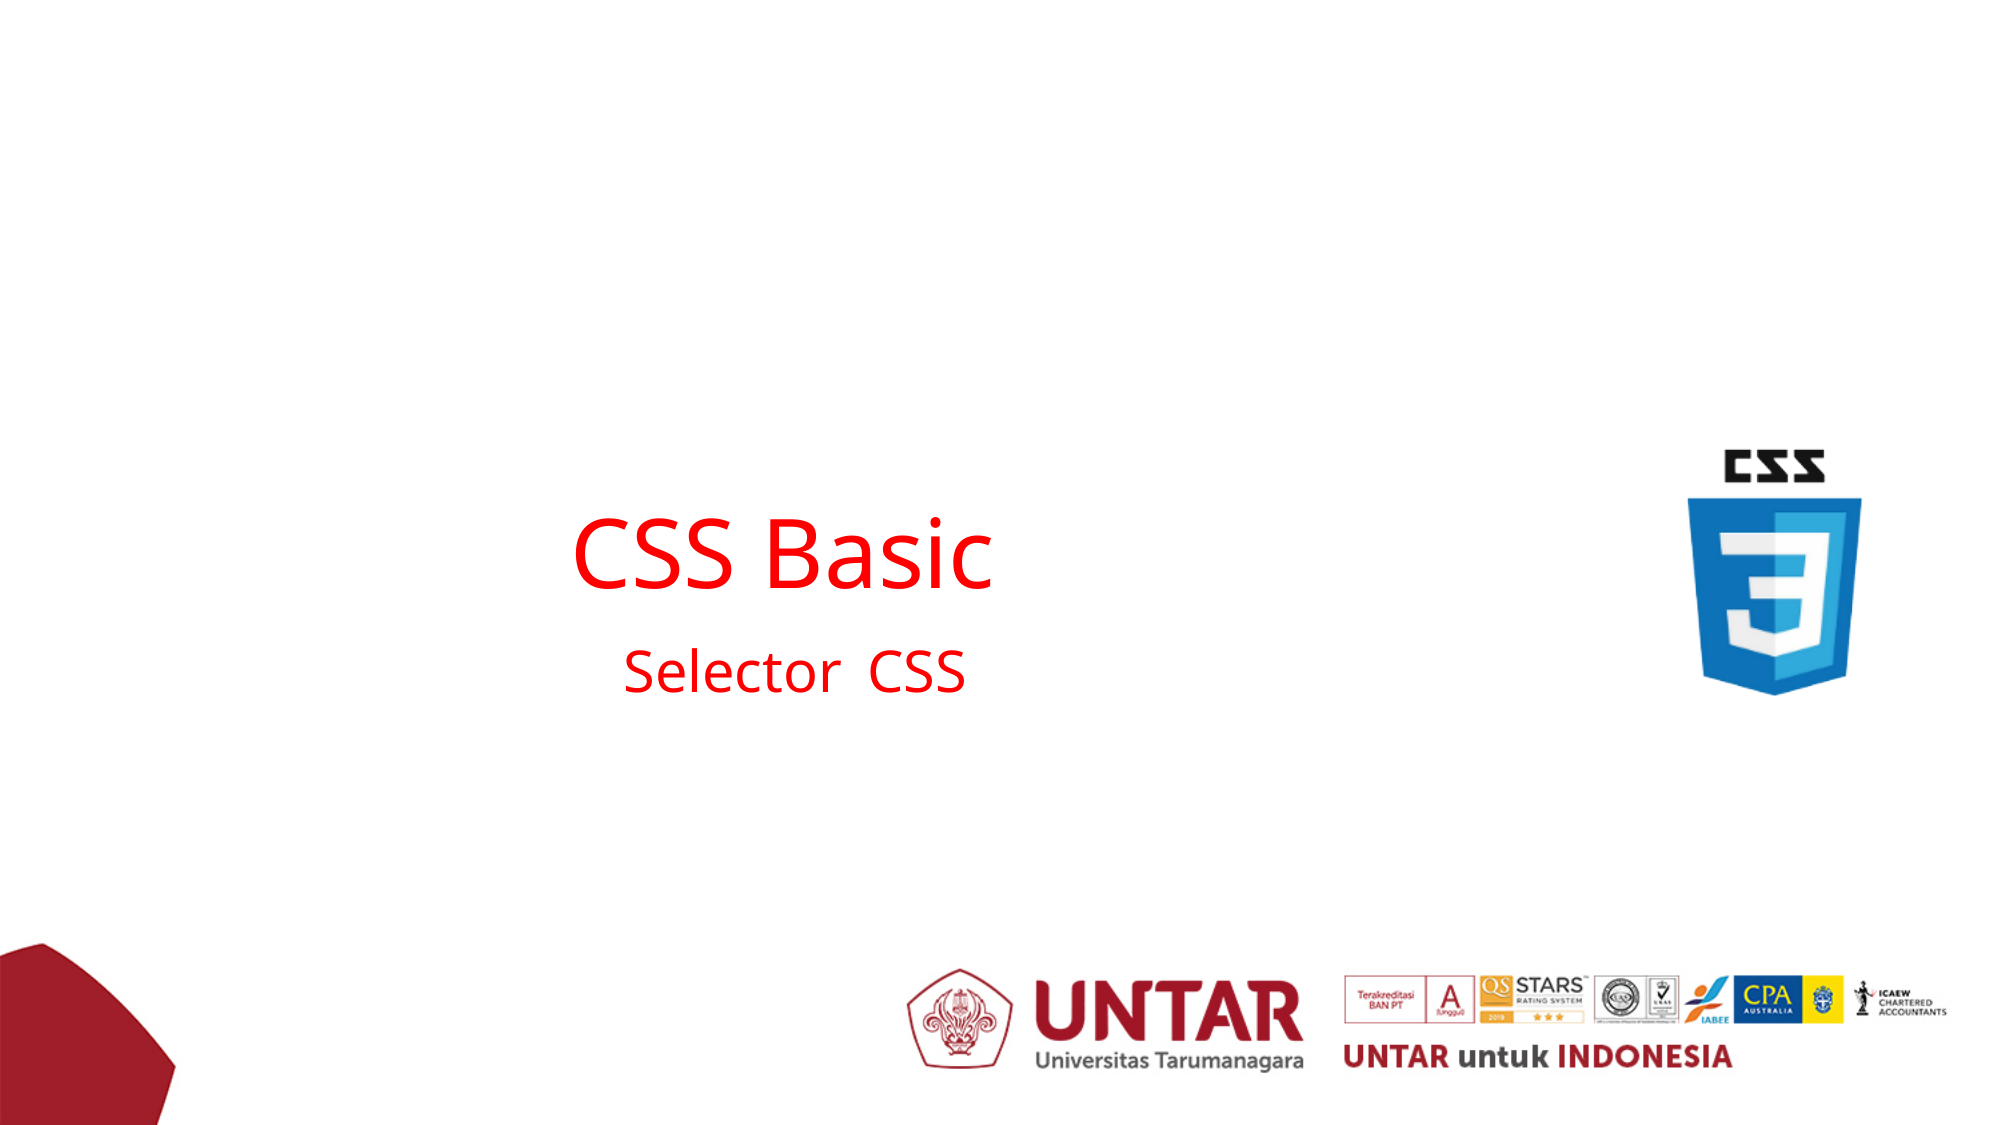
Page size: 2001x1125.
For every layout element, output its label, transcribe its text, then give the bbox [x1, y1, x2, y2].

picture [0, 0, 2001, 1125]
title CSS Basic Selector CSS [127, 495, 1464, 721]
